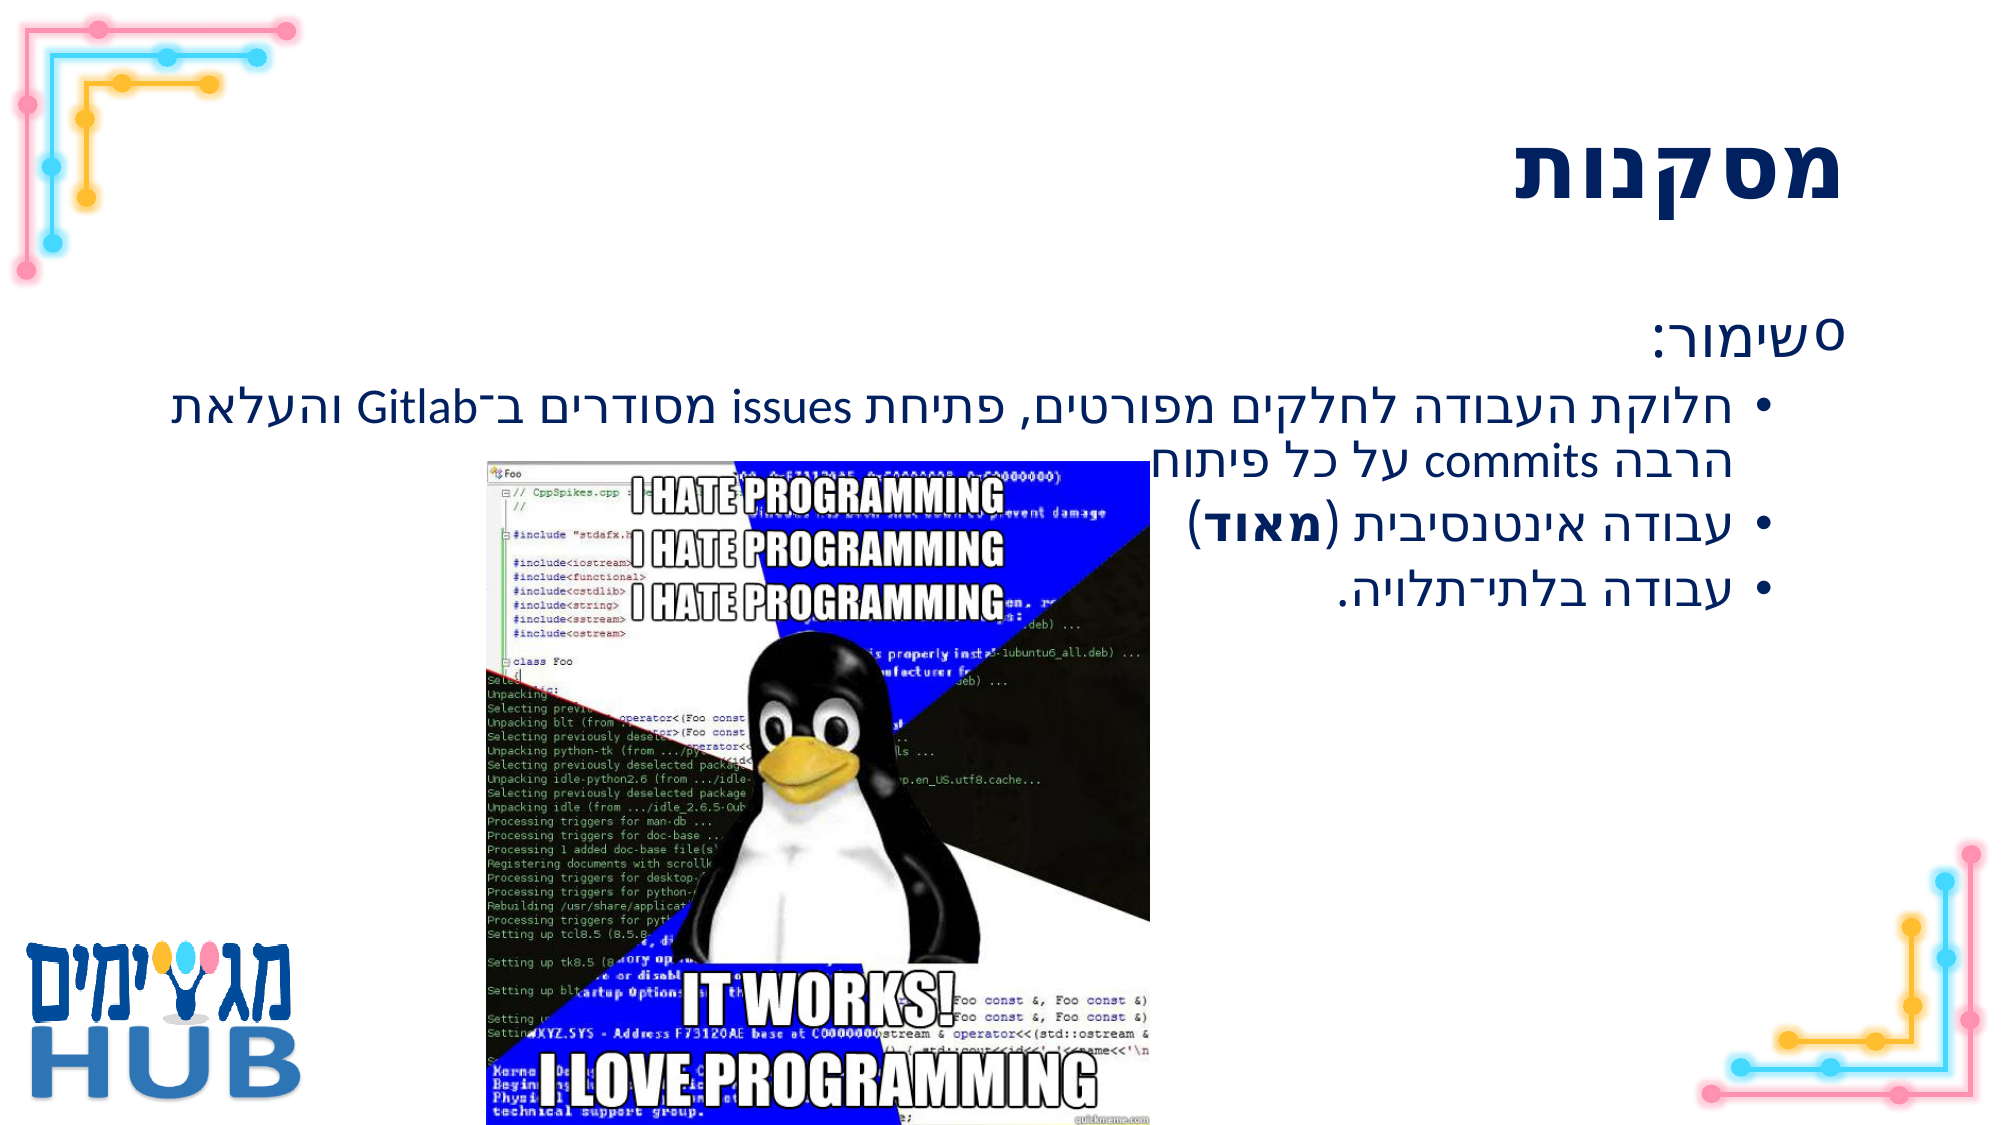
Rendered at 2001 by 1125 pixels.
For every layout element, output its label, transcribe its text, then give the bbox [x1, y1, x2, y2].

picture [16, 934, 315, 1107]
list שימור: חלוקת העבודה לחלקים מפורטים, פתיחת issues מסודרים ב־Gitlab והעלאת הרבה commits על כל פיתוח. עבודה אינטנסיבית (מאוד) עבודה בלתי־תלויה. [137, 299, 1863, 1014]
picture [486, 461, 1150, 1125]
title מסקנות [137, 59, 1863, 278]
